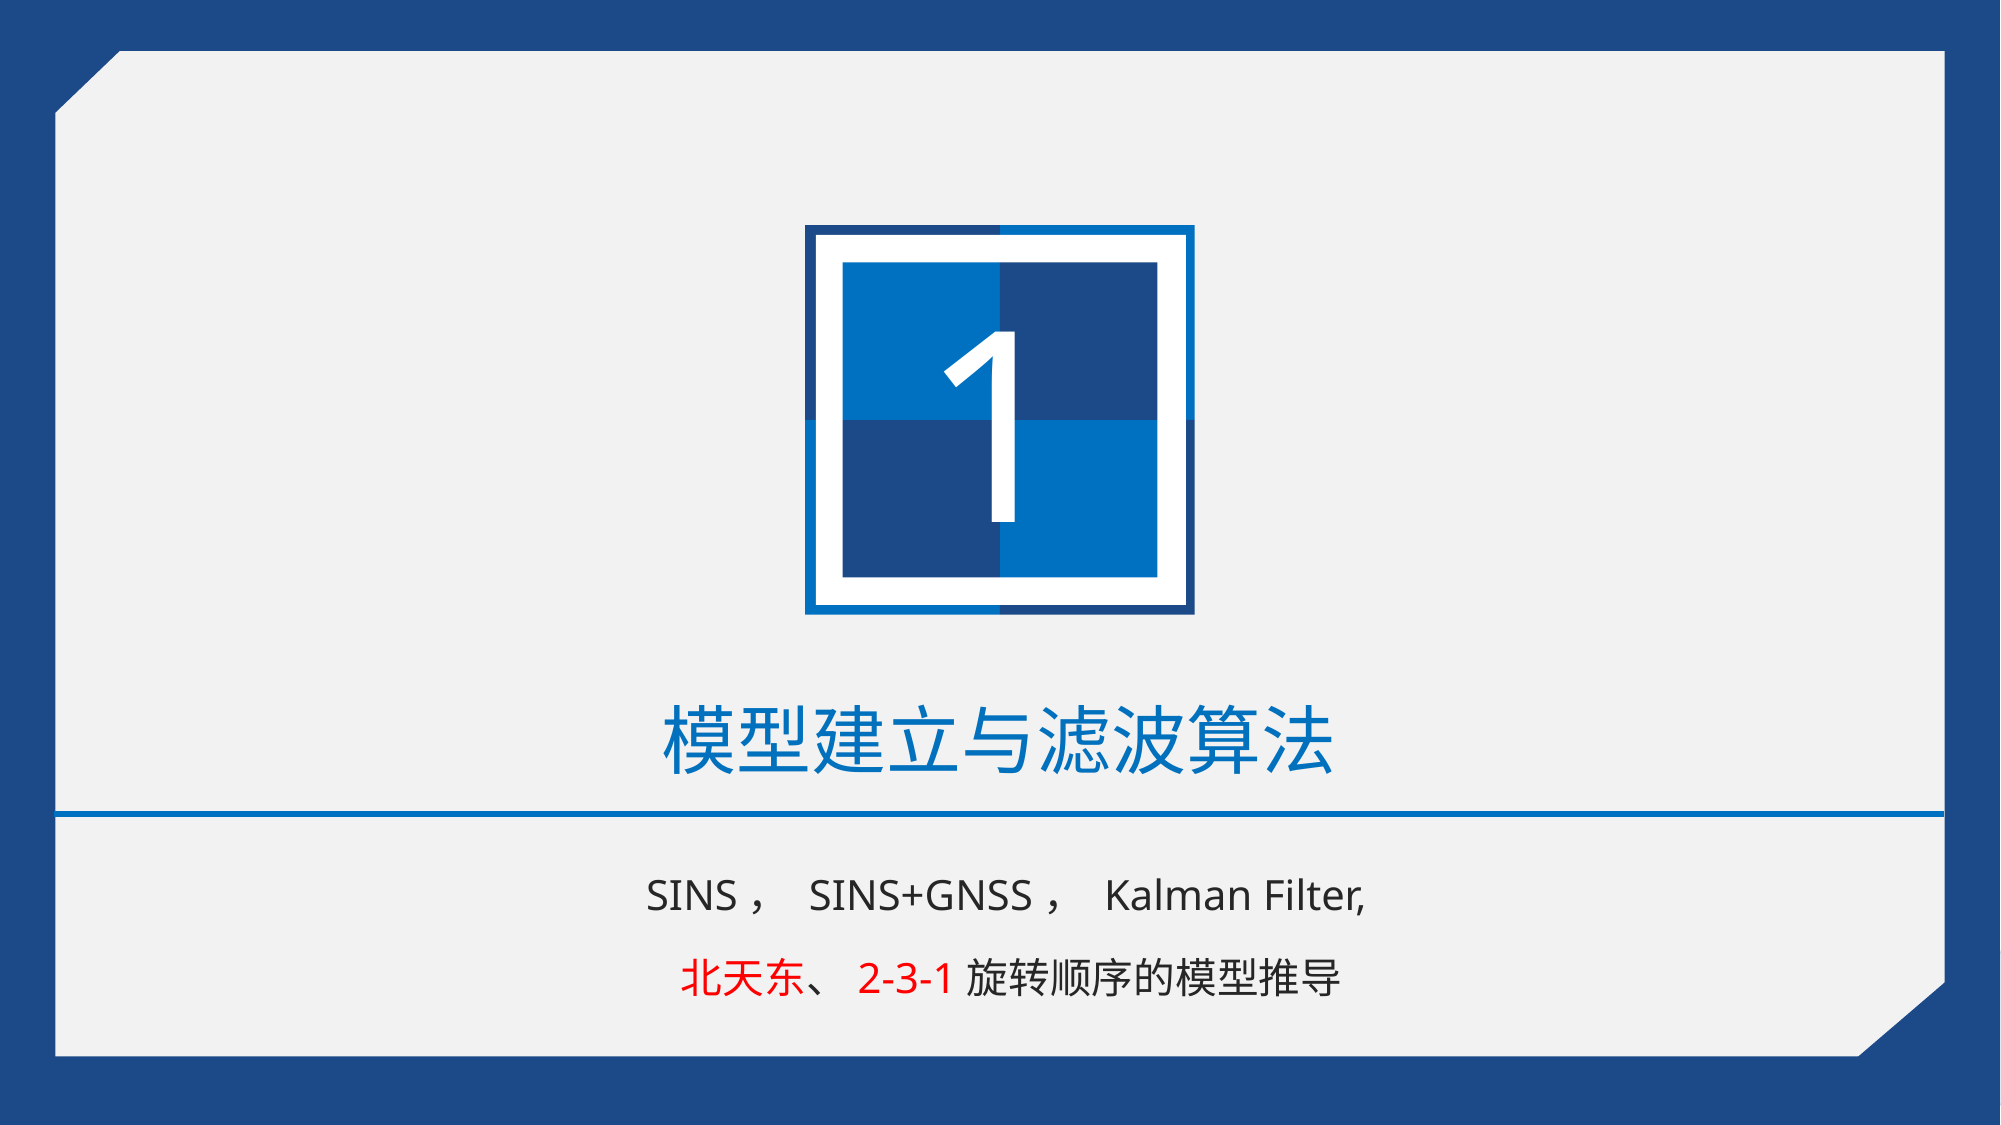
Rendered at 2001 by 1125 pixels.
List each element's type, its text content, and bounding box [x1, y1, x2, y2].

text_box 模型建立与滤波算法 [397, 685, 1601, 791]
text_box SINS， SINS+GNSS， Kalman Filter, 北天东、2-3-1旋转顺序的模型推导 [228, 836, 1795, 1010]
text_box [805, 225, 1195, 615]
